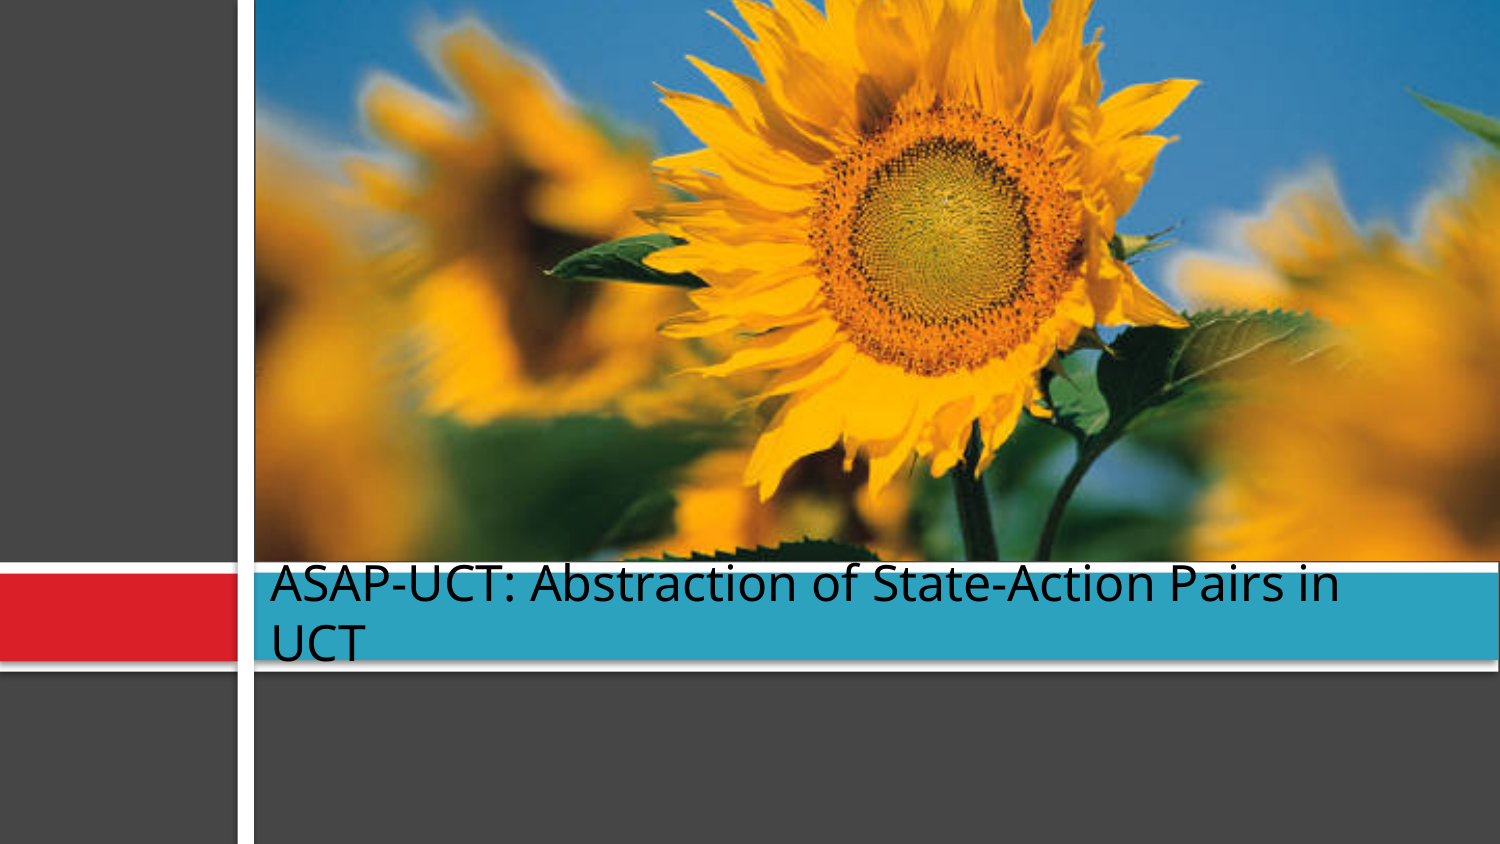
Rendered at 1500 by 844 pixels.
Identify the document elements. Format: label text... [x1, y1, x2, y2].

picture [255, 0, 1500, 562]
title ASAP-UCT: Abstraction of State-Action Pairs in UCT [255, 570, 1456, 713]
